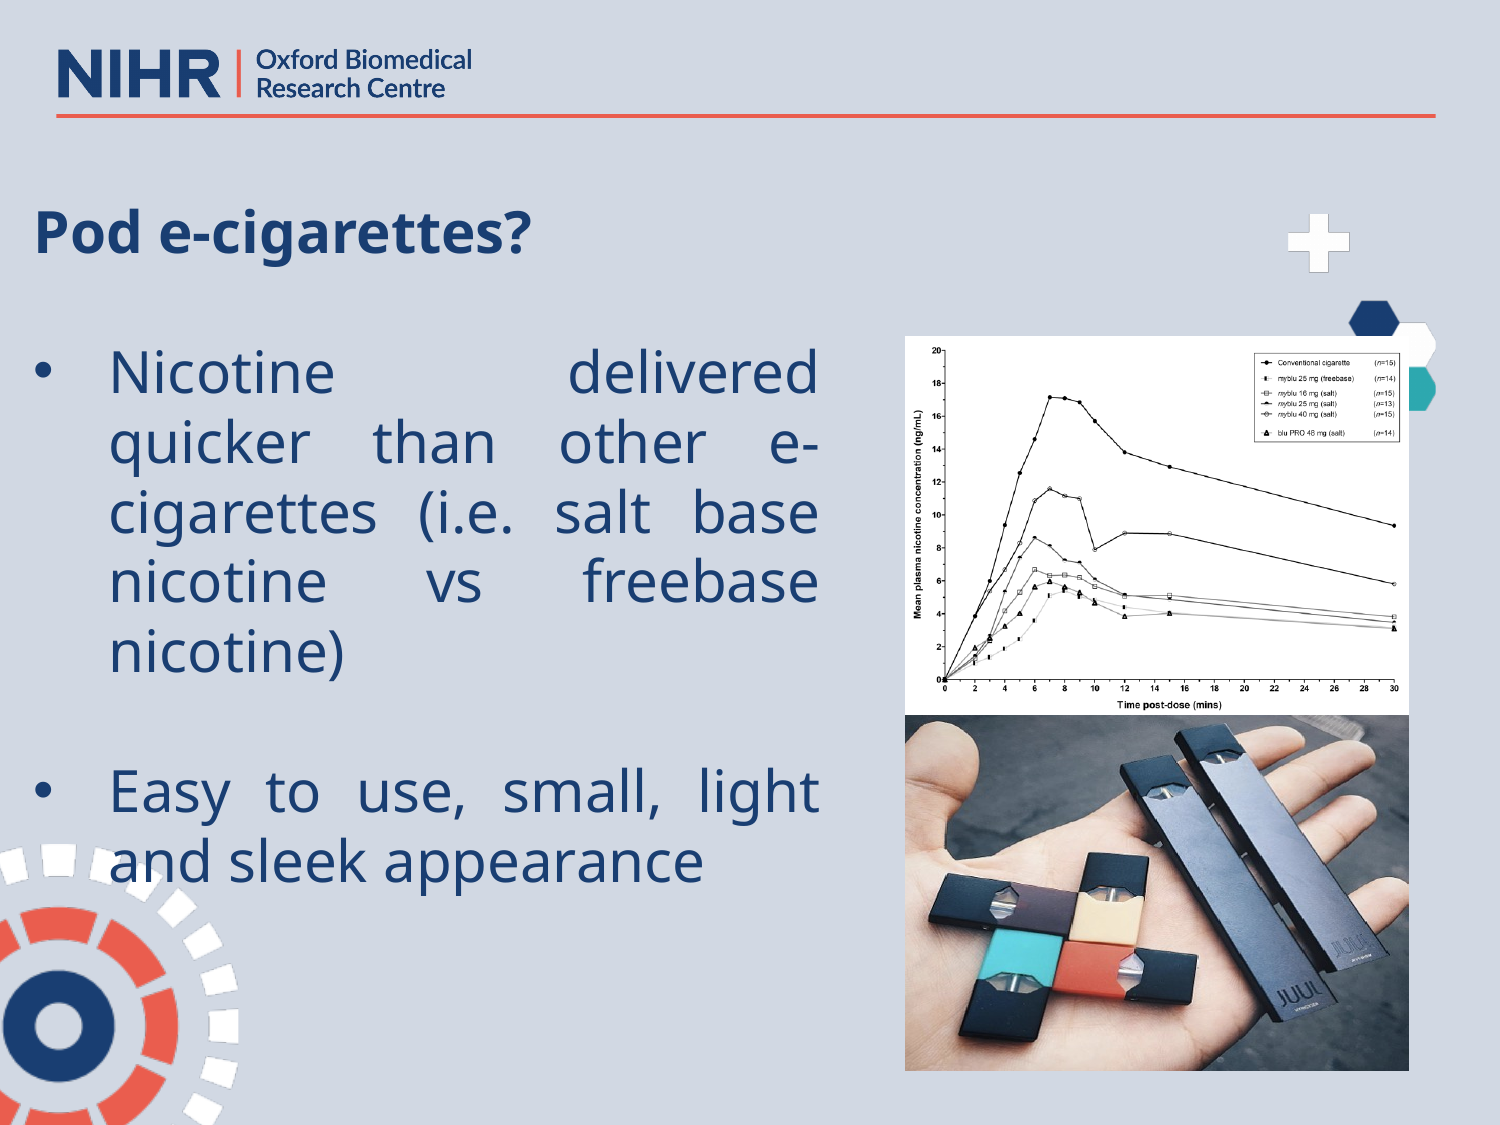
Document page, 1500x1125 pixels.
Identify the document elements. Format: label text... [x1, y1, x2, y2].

text_box Pod e-cigarettes? Nicotine delivered quicker than other e-cigarettes (i.e. salt base nicotine vs freebase nicotine) Easy to use, small, light and sleek appearance [19, 187, 835, 1125]
picture [29, 14, 503, 133]
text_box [905, 336, 1409, 1071]
